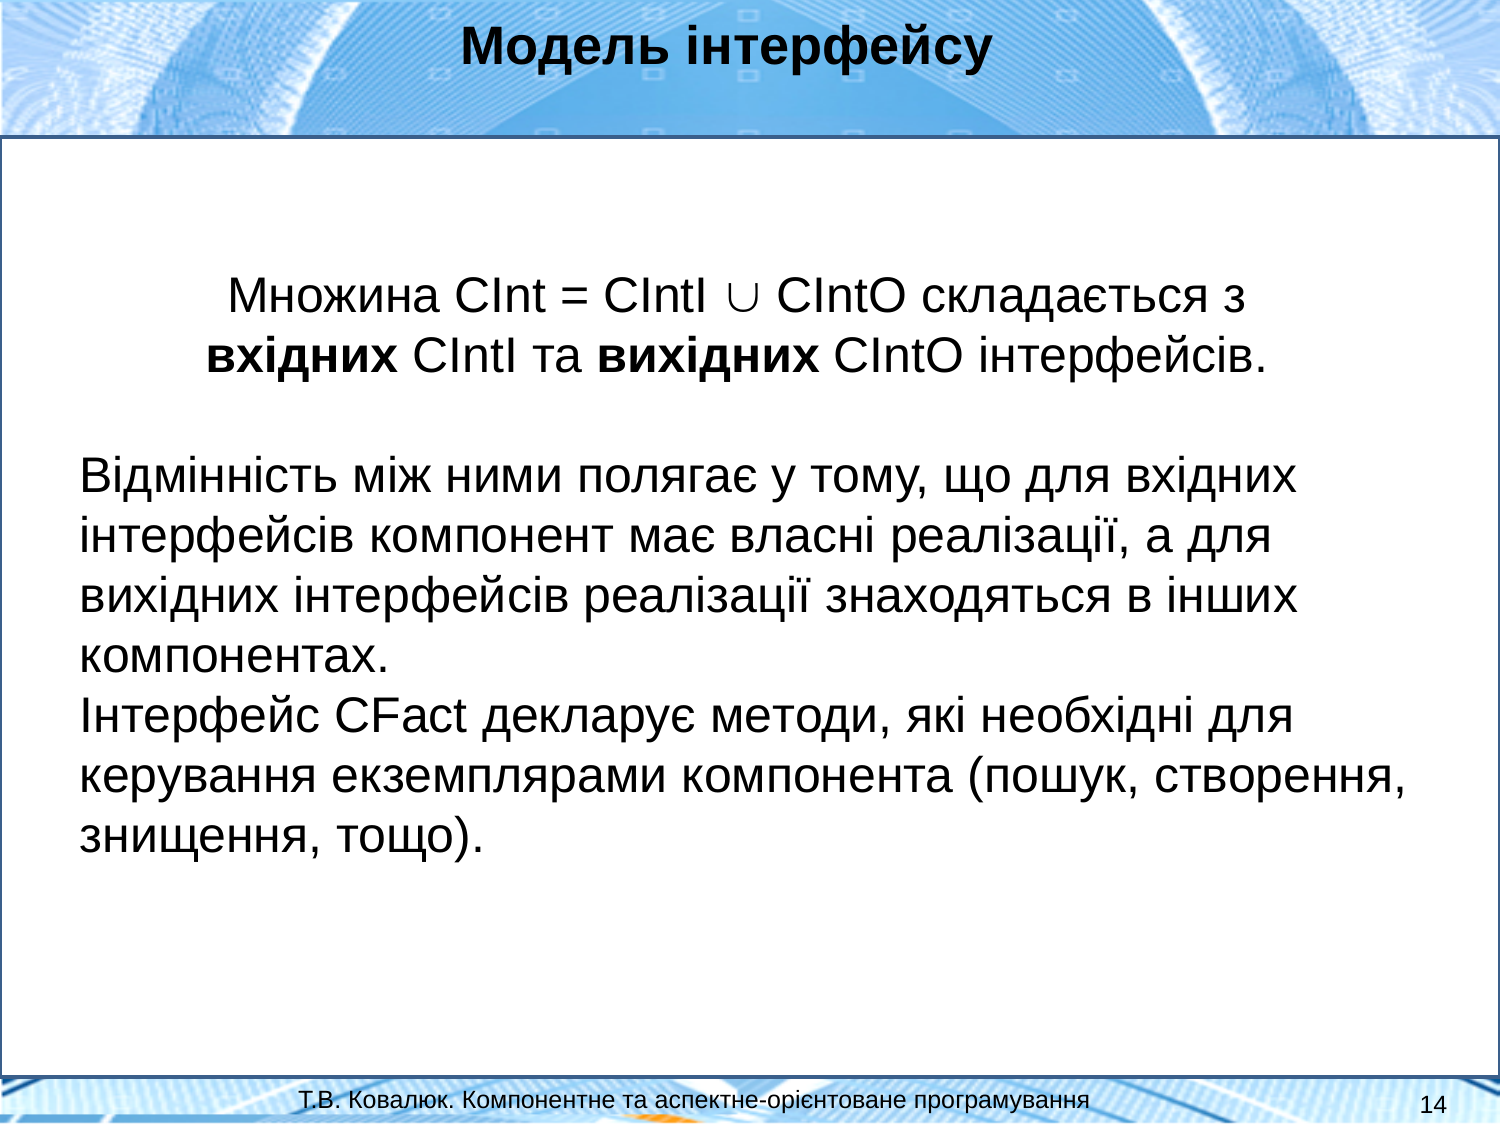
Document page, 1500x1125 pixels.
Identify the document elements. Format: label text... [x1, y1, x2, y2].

text_box Множина CInt = CIntI  CIntO складається з вхідних CIntI та вихідних CIntO інтерфейсів. Відмінність між ними полягає у тому, що для вхідних інтерфей­сів компонент має власні реалізації, а для вихідних інтерфейсів реалізації знахо­дяться в інших компонентах. Інтерфейс CFact декларує методи, які необхідні для керування екземплярами компонента (пошук, створення, знищення, тощо). [64, 255, 1424, 870]
text_box Модель інтерфейсу [445, 3, 1025, 83]
picture [0, 1079, 1500, 1125]
picture [0, 0, 1500, 135]
